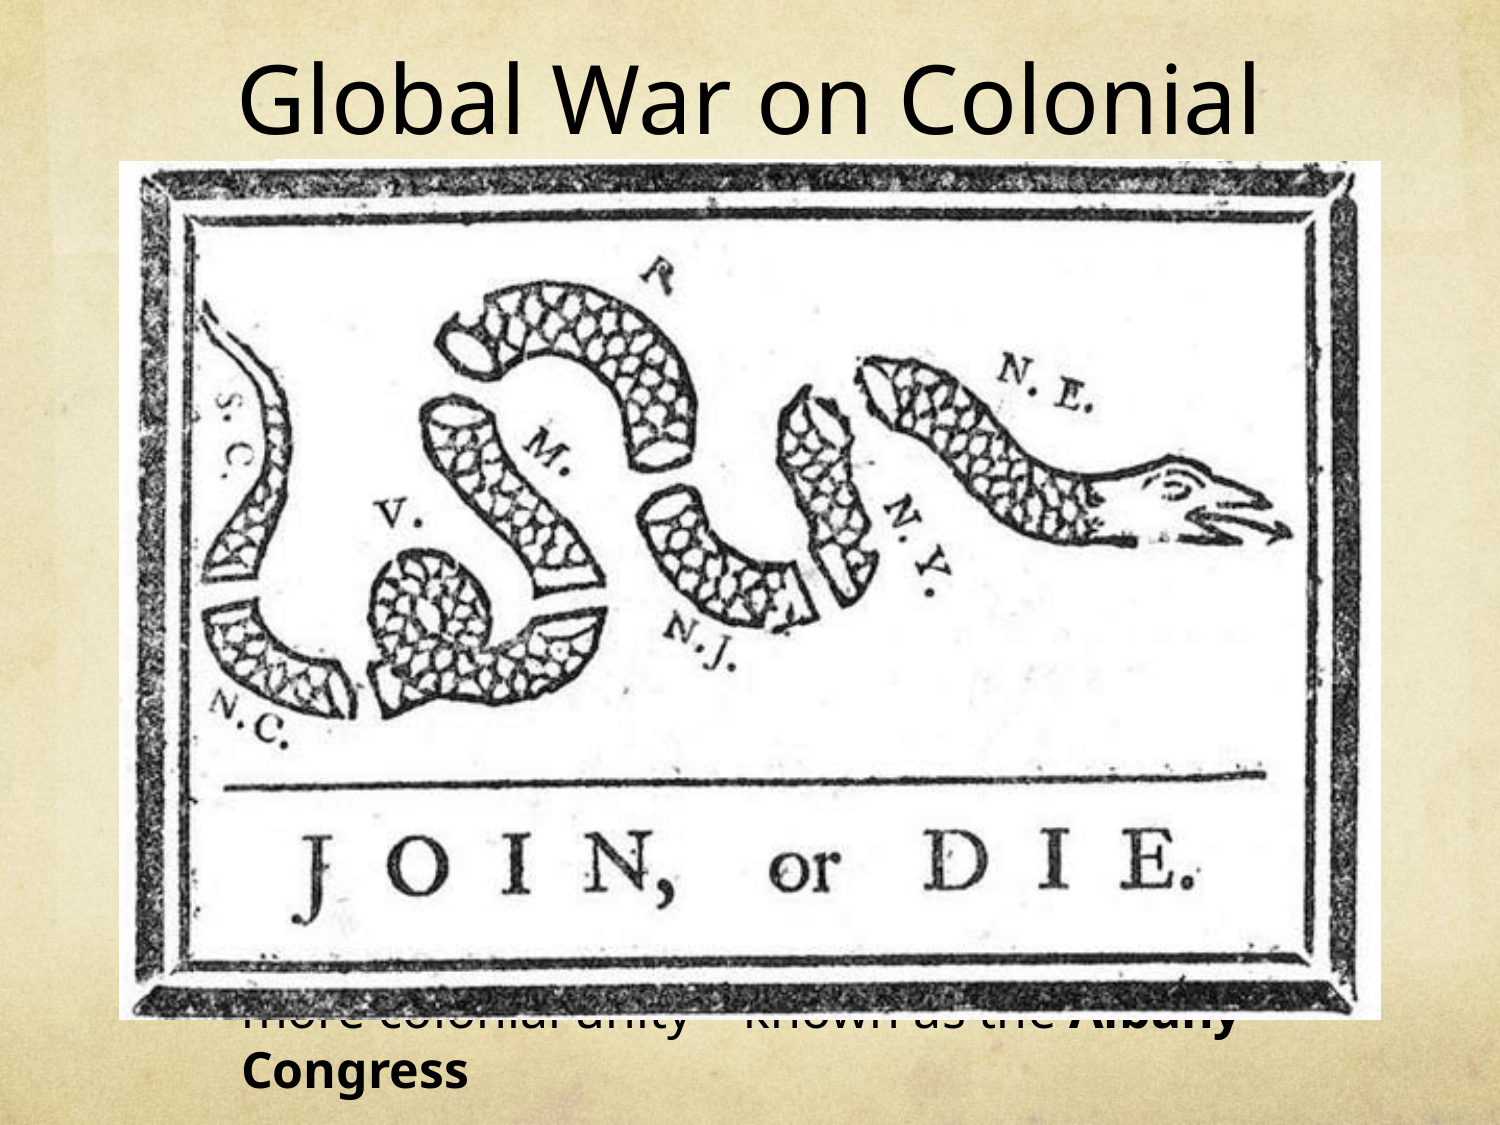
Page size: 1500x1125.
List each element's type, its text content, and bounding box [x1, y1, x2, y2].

title Global War on Colonial Disunity [150, 82, 1350, 154]
picture [0, 0, 1500, 1125]
